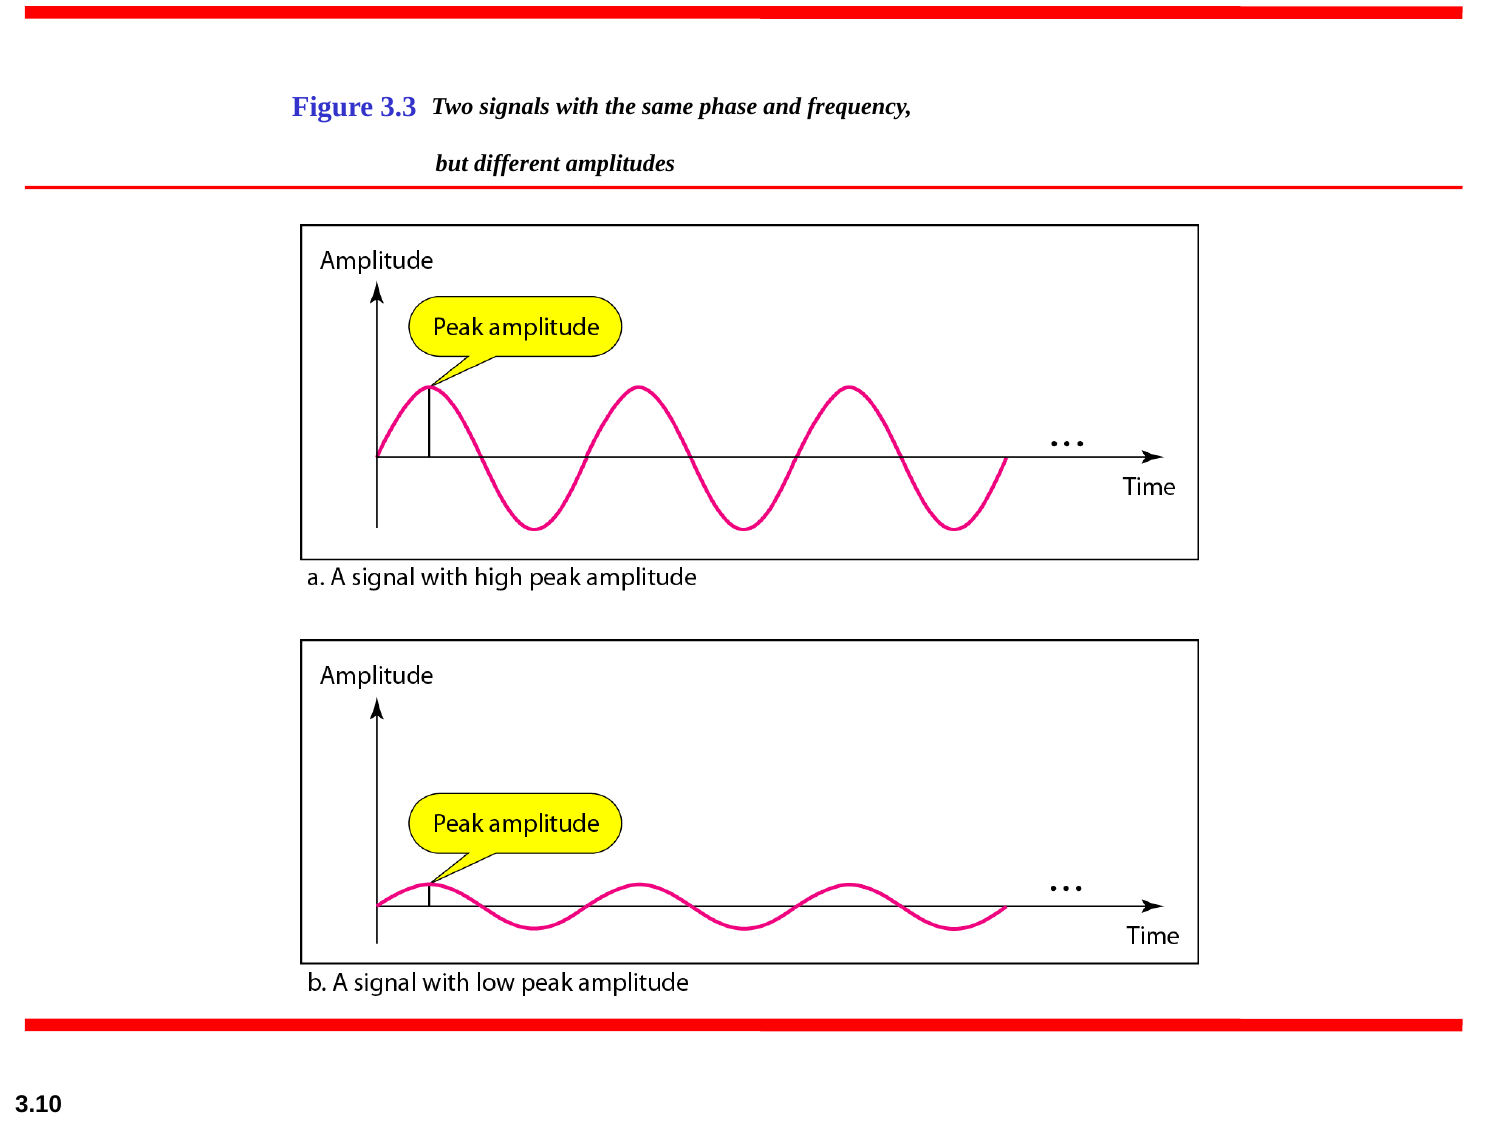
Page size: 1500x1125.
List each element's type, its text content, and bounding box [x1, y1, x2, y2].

picture [299, 224, 1199, 997]
slide_number 3.10 [0, 1050, 313, 1125]
text_box Figure 3.3 Two signals with the same phase and frequency, but different amplitudes [277, 50, 934, 184]
